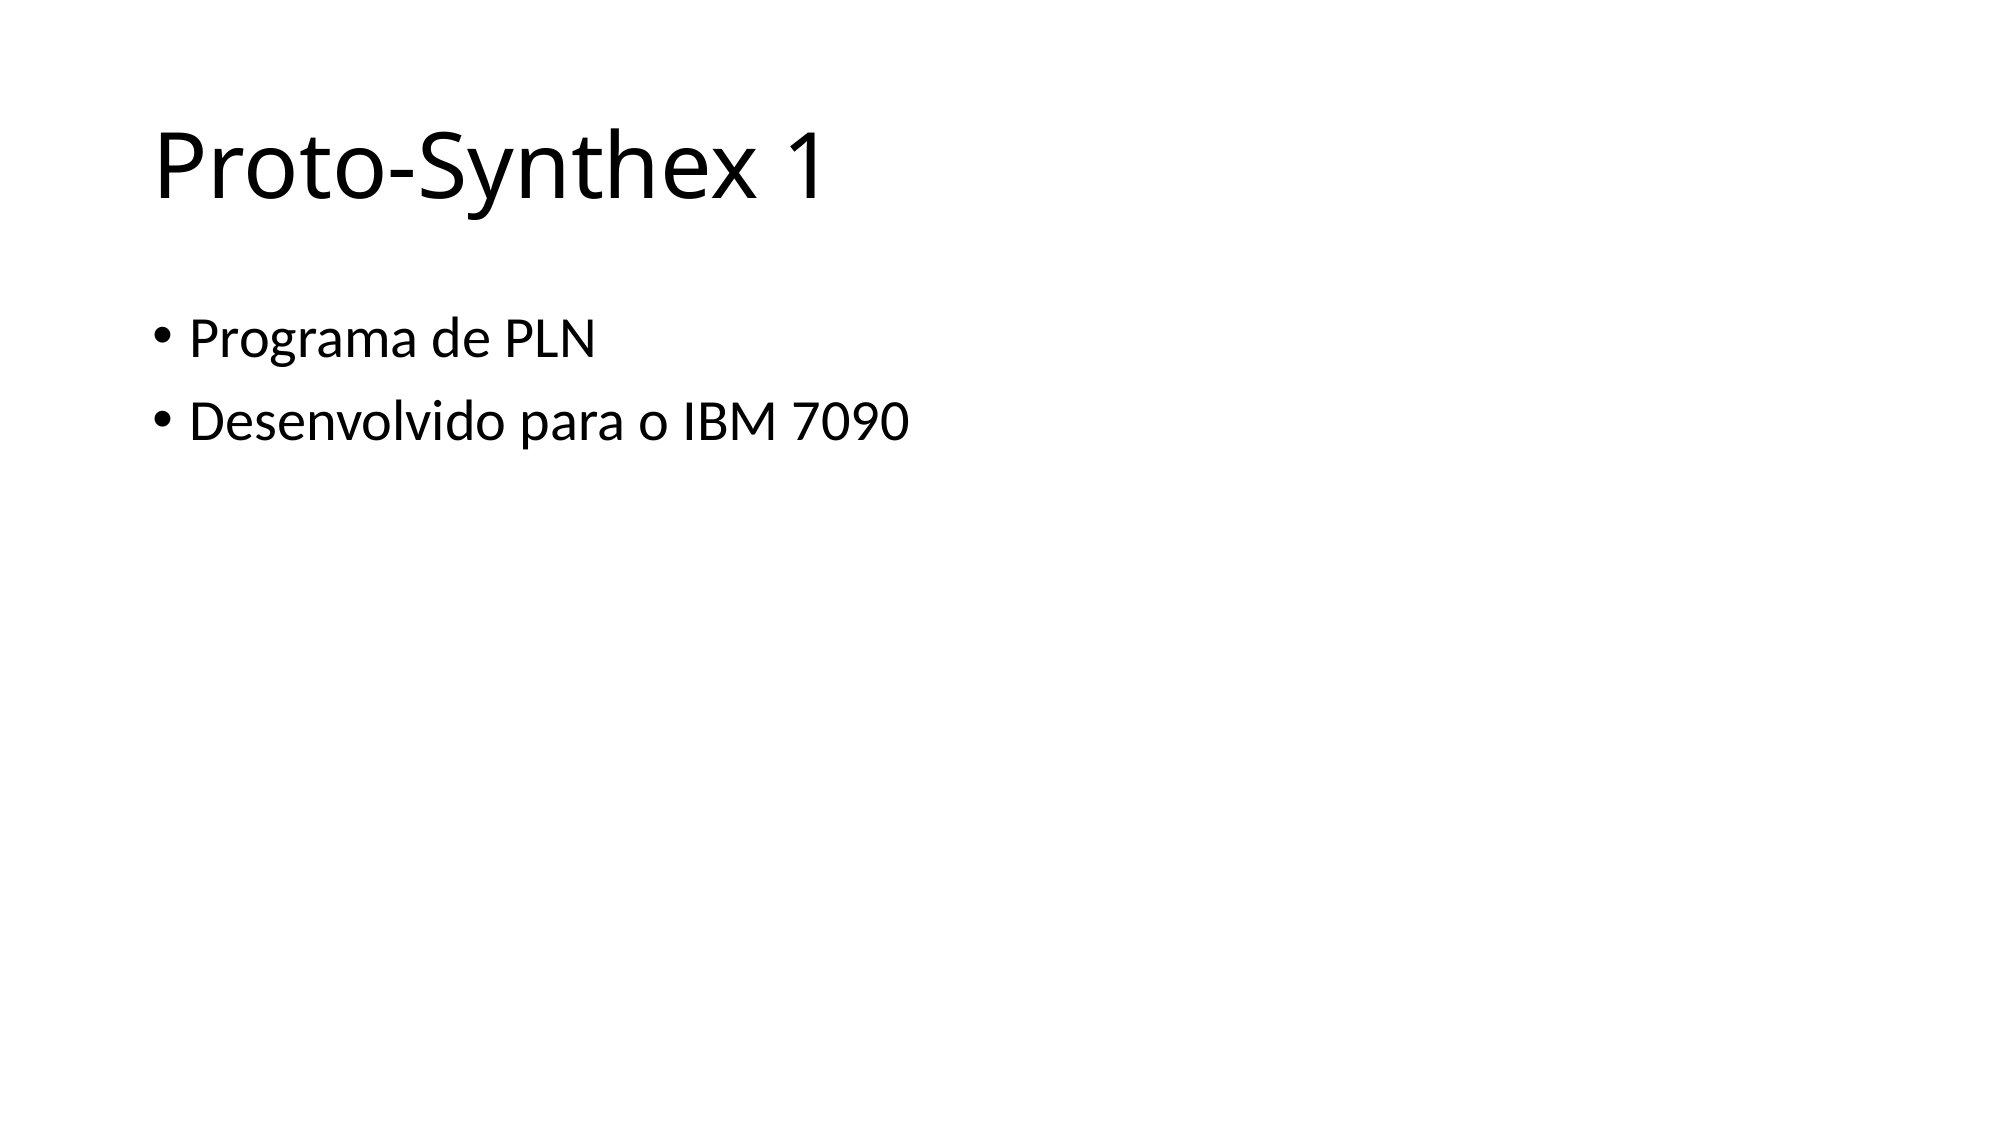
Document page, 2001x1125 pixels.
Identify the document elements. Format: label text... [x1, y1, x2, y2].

title Proto-Synthex 1 [137, 59, 1863, 278]
list Programa de PLN Desenvolvido para o IBM 7090 [137, 299, 1863, 1014]
